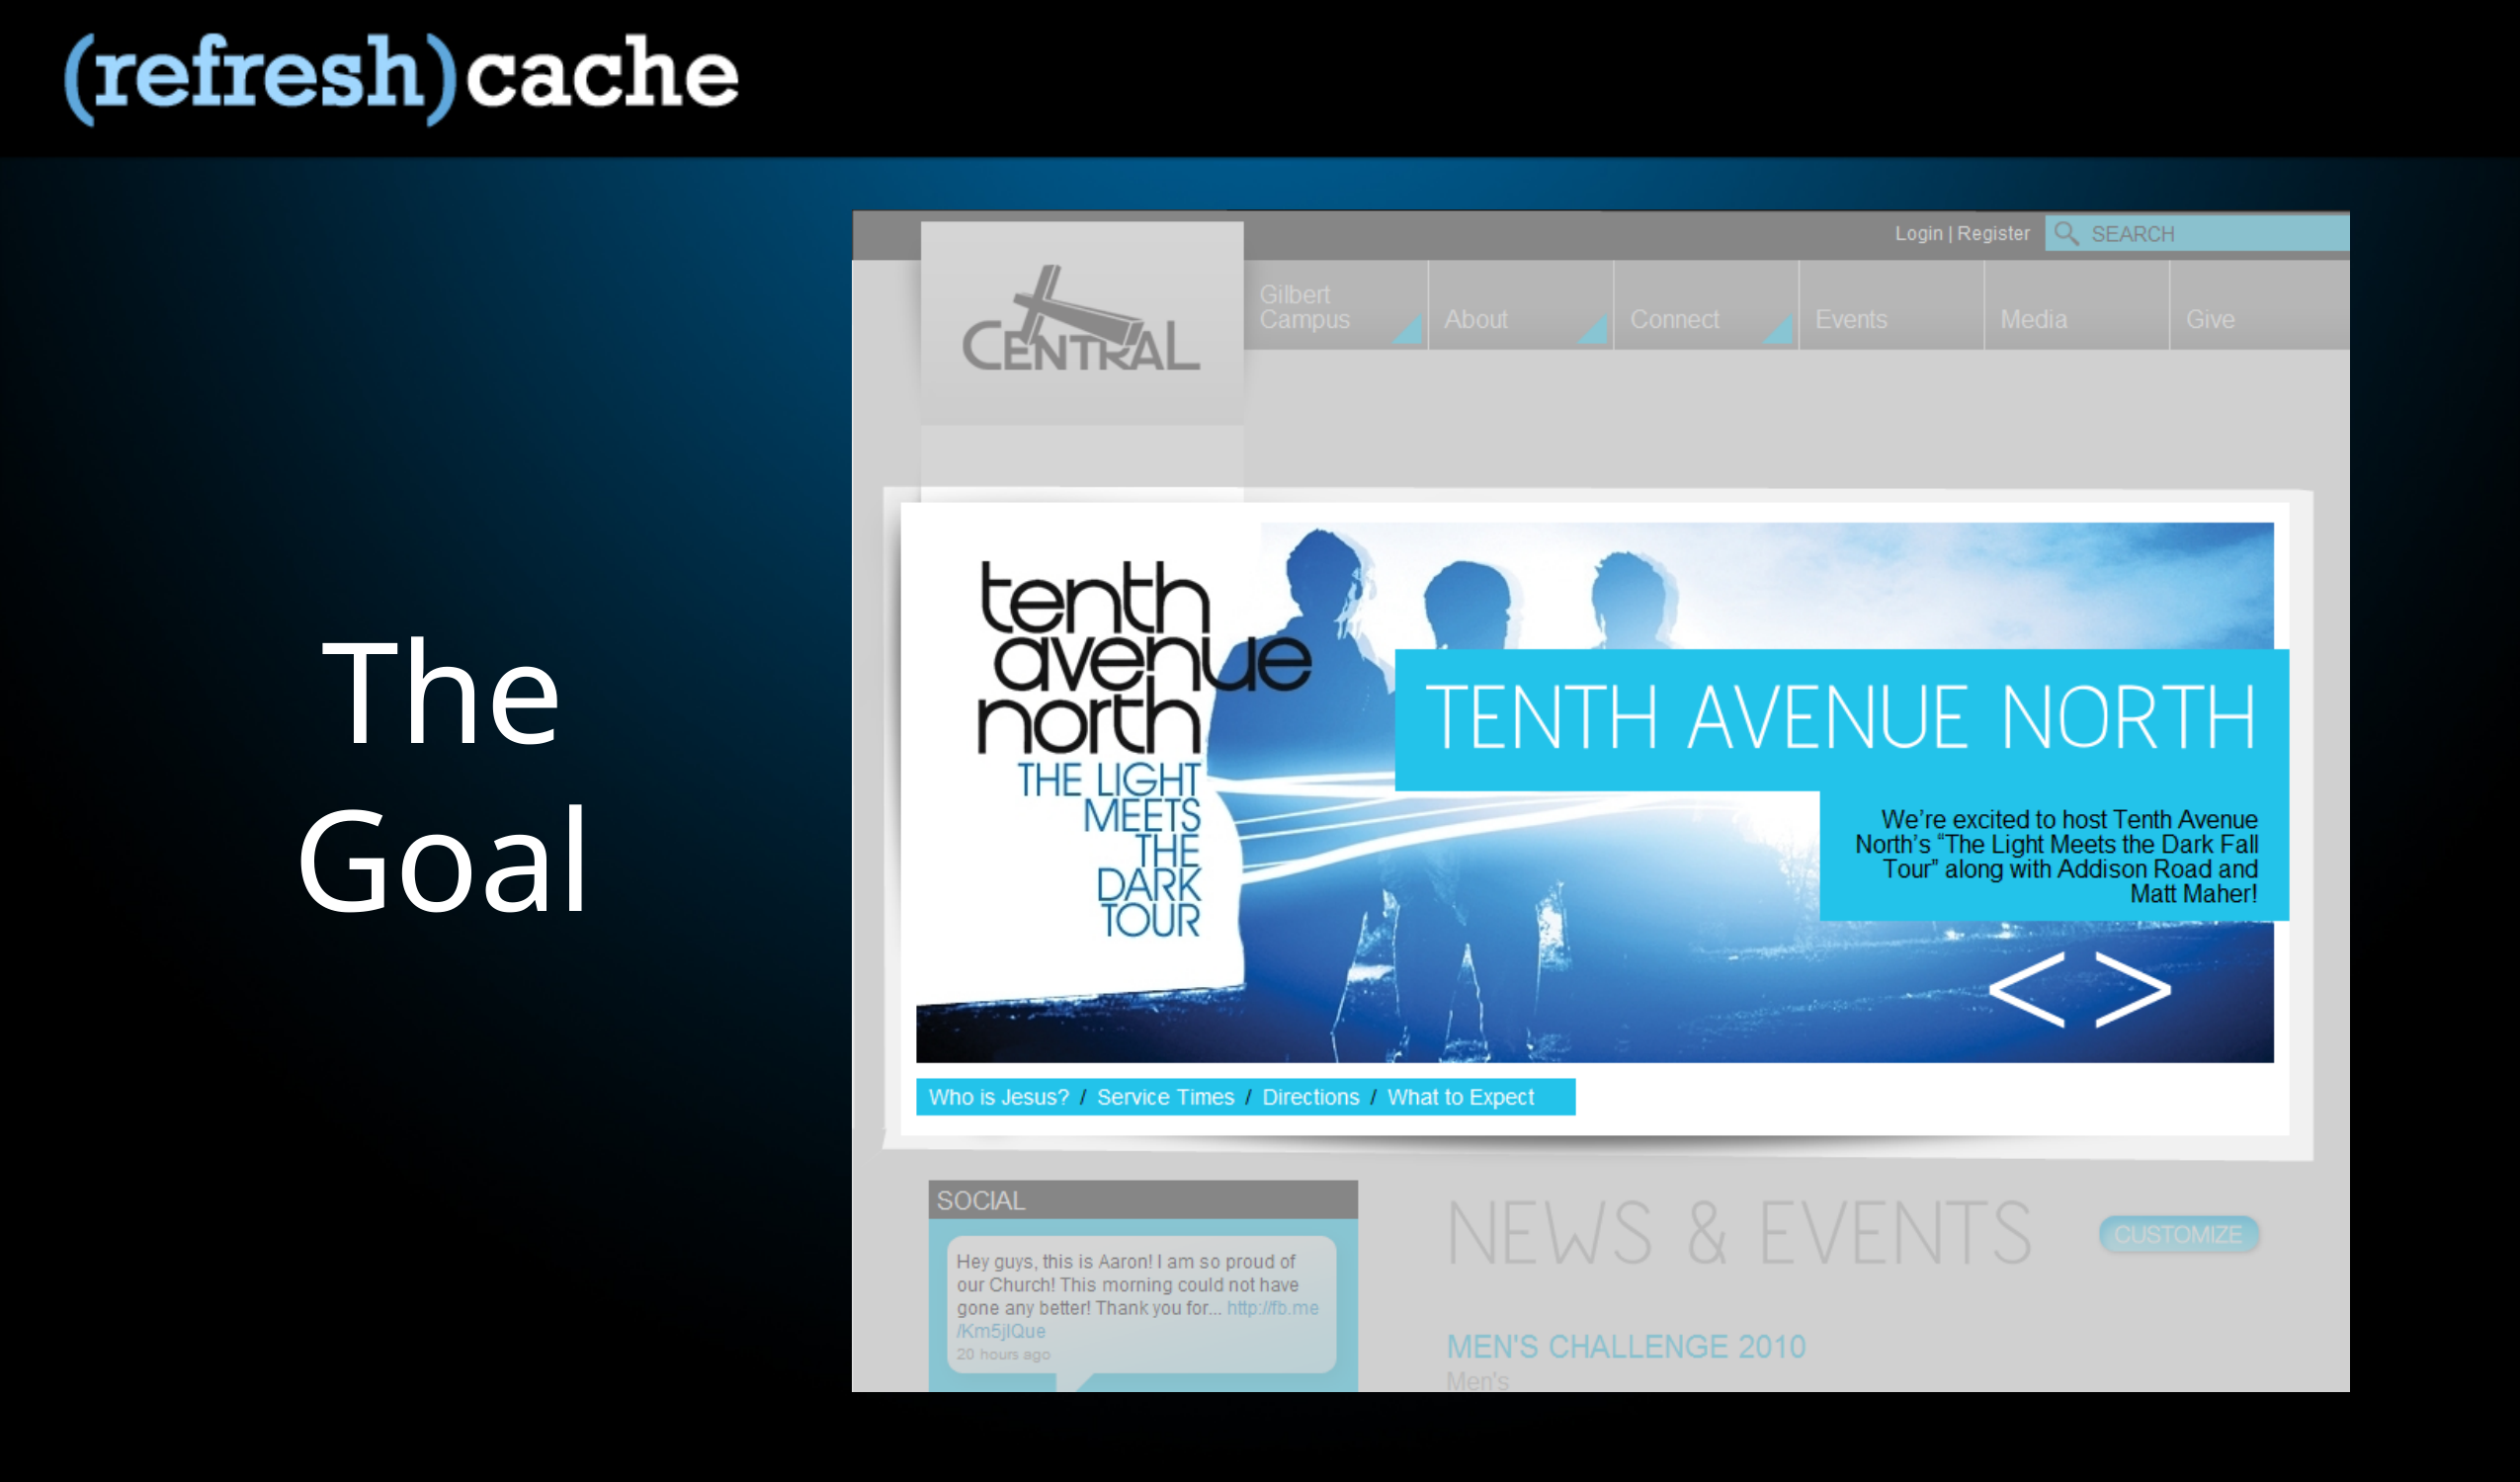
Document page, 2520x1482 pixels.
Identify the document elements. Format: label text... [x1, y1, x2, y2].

title The Goal [74, 568, 813, 976]
picture [0, 0, 2520, 1482]
